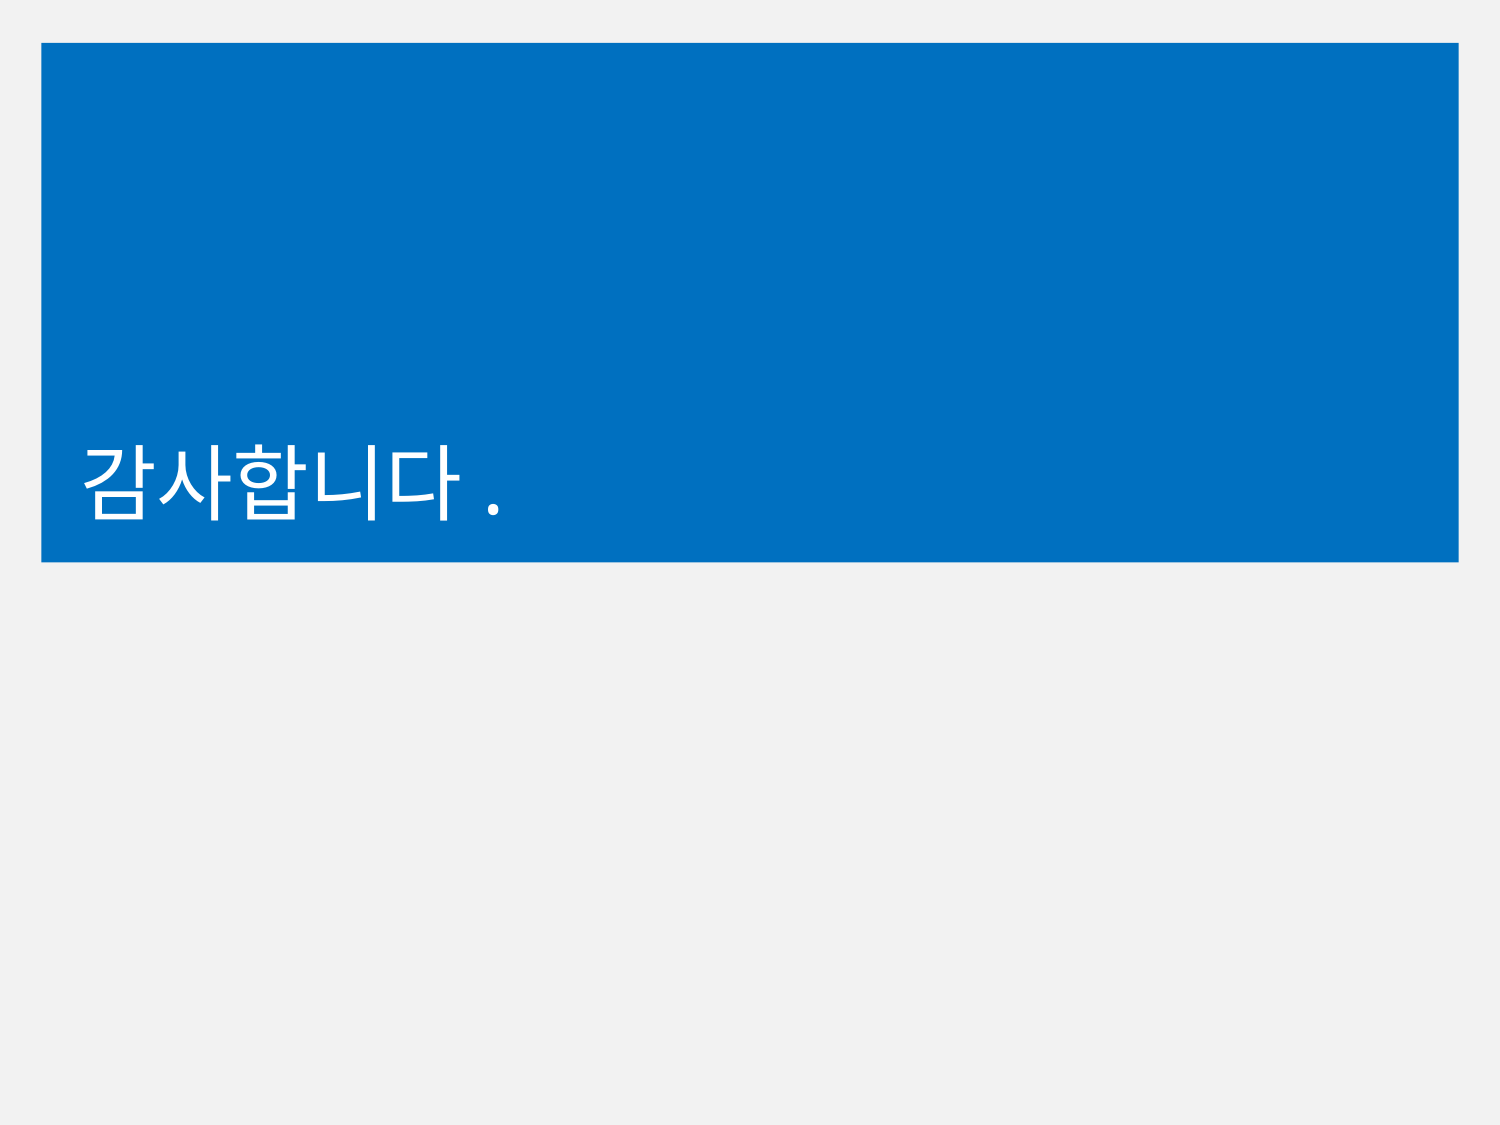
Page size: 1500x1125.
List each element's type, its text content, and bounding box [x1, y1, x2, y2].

title 감사합니다. [64, 66, 1436, 539]
